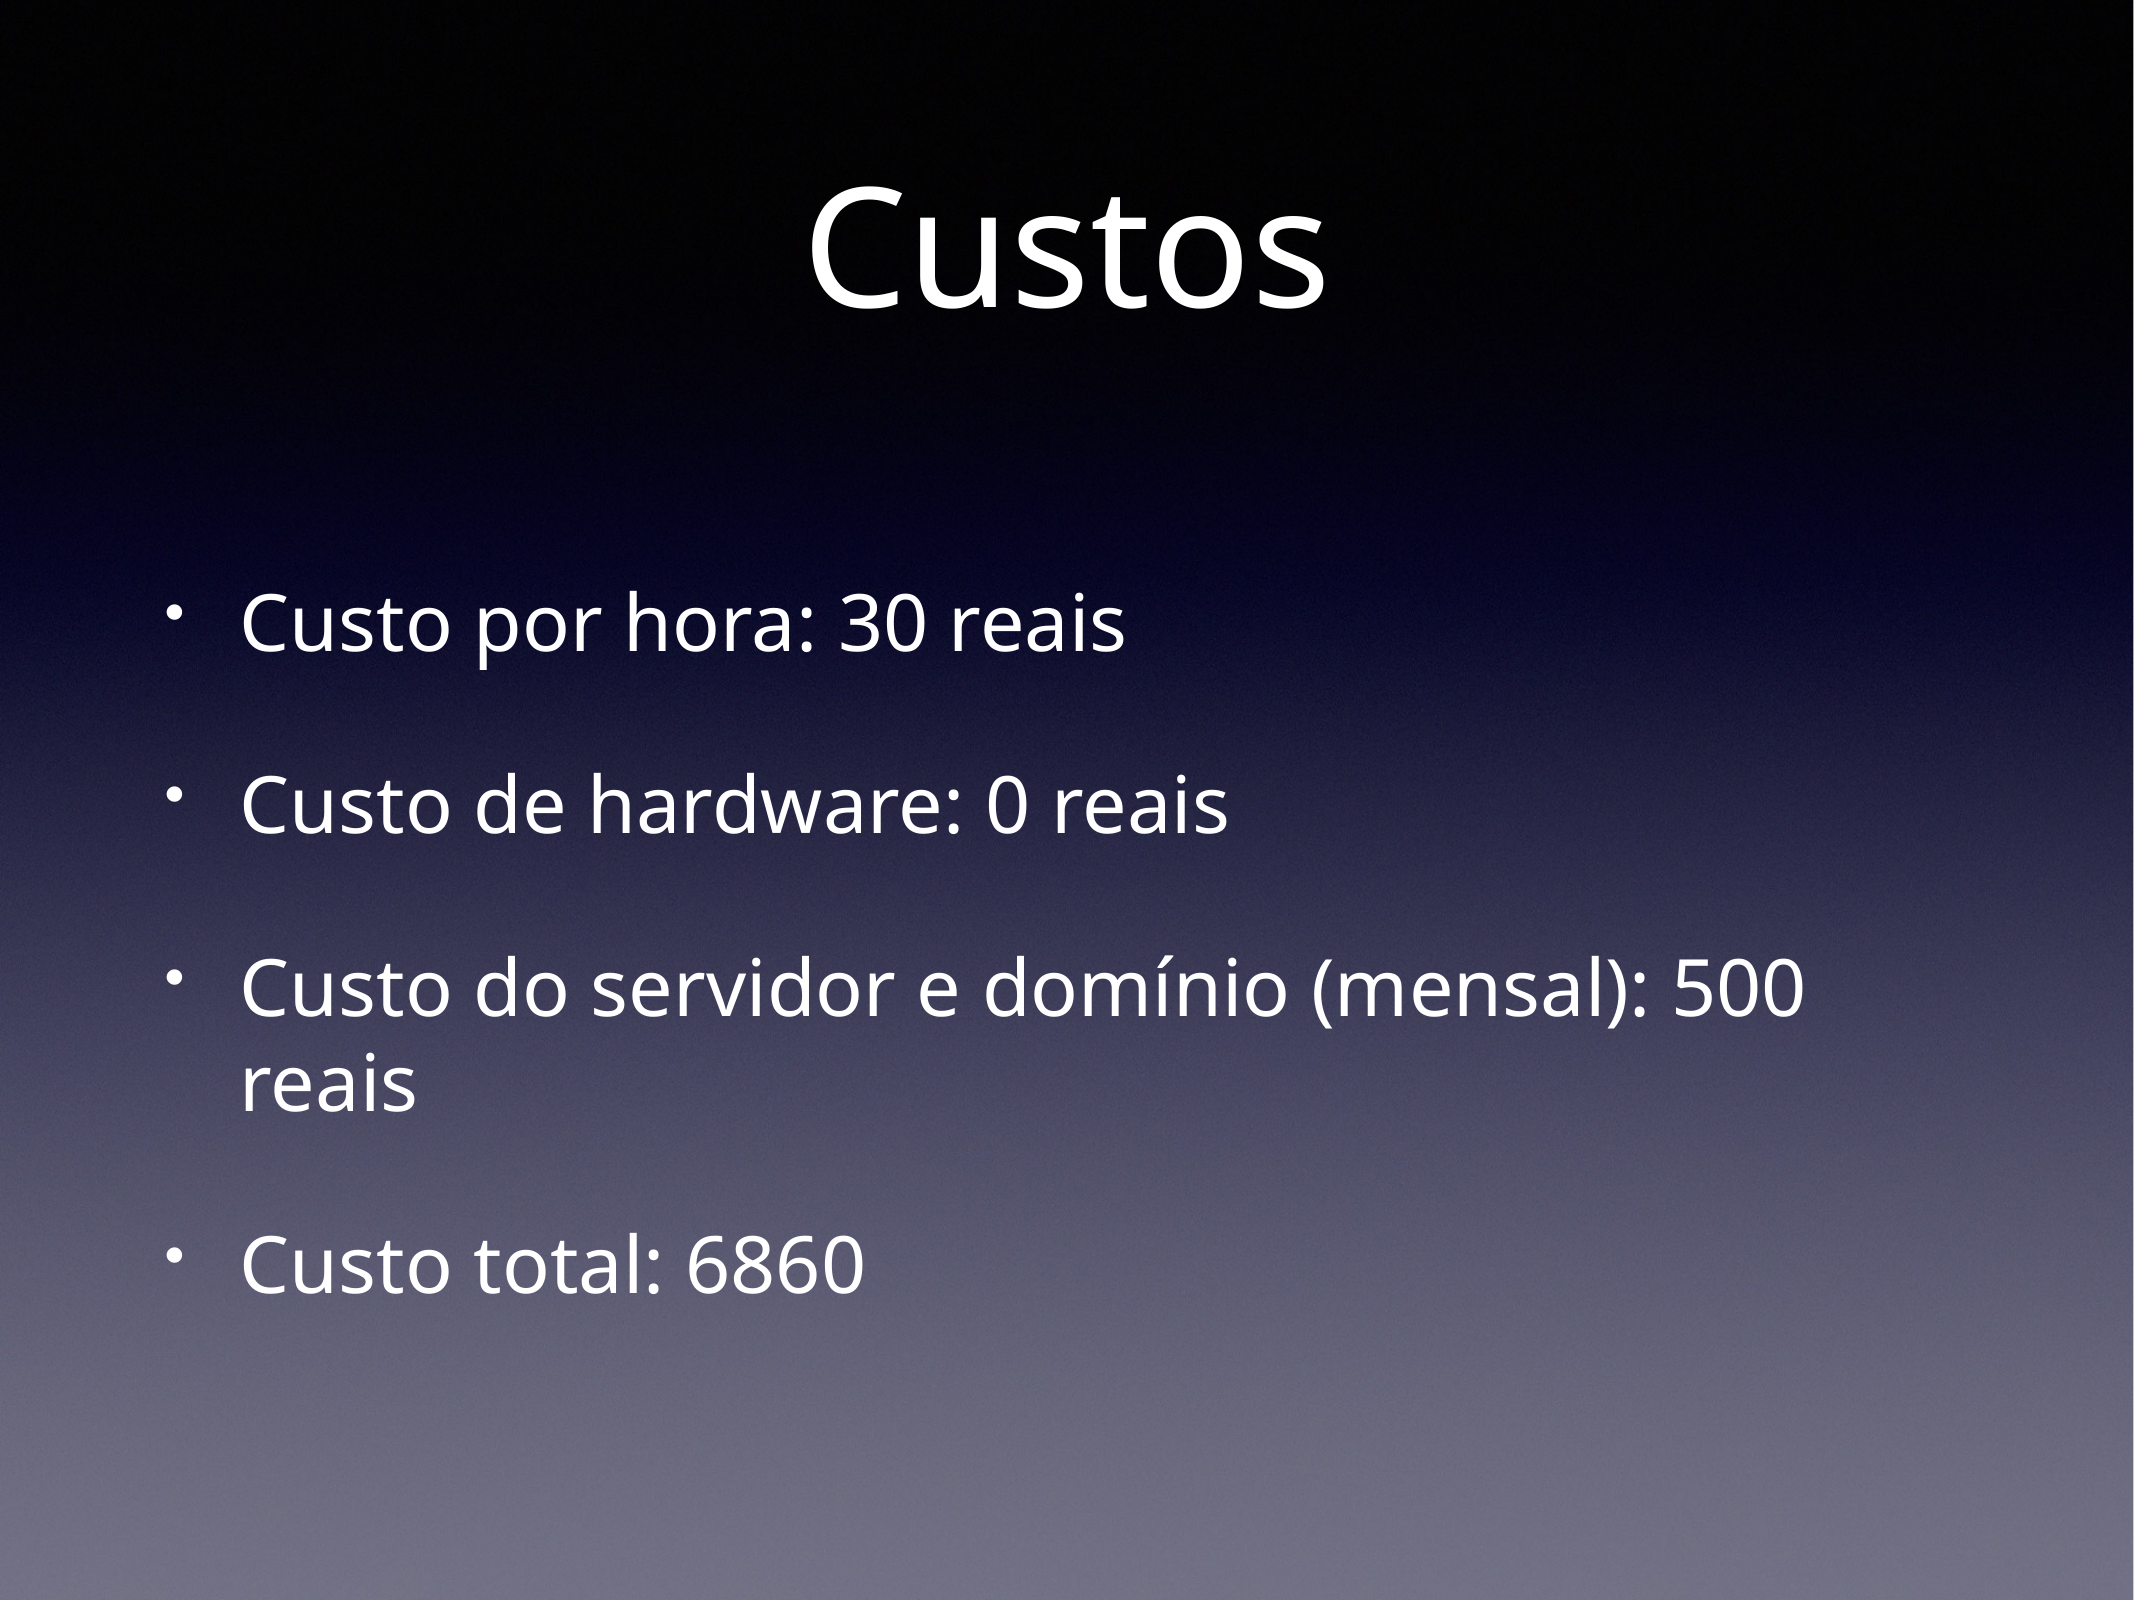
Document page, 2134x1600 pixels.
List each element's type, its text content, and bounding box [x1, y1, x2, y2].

picture [0, 0, 2134, 1600]
title Custos [155, 66, 1978, 416]
list Custo por hora: 30 reais Custo de hardware: 0 reais Custo do servidor e domínio (mensal): 500 reais Custo total: 6860 [155, 424, 1978, 1457]
